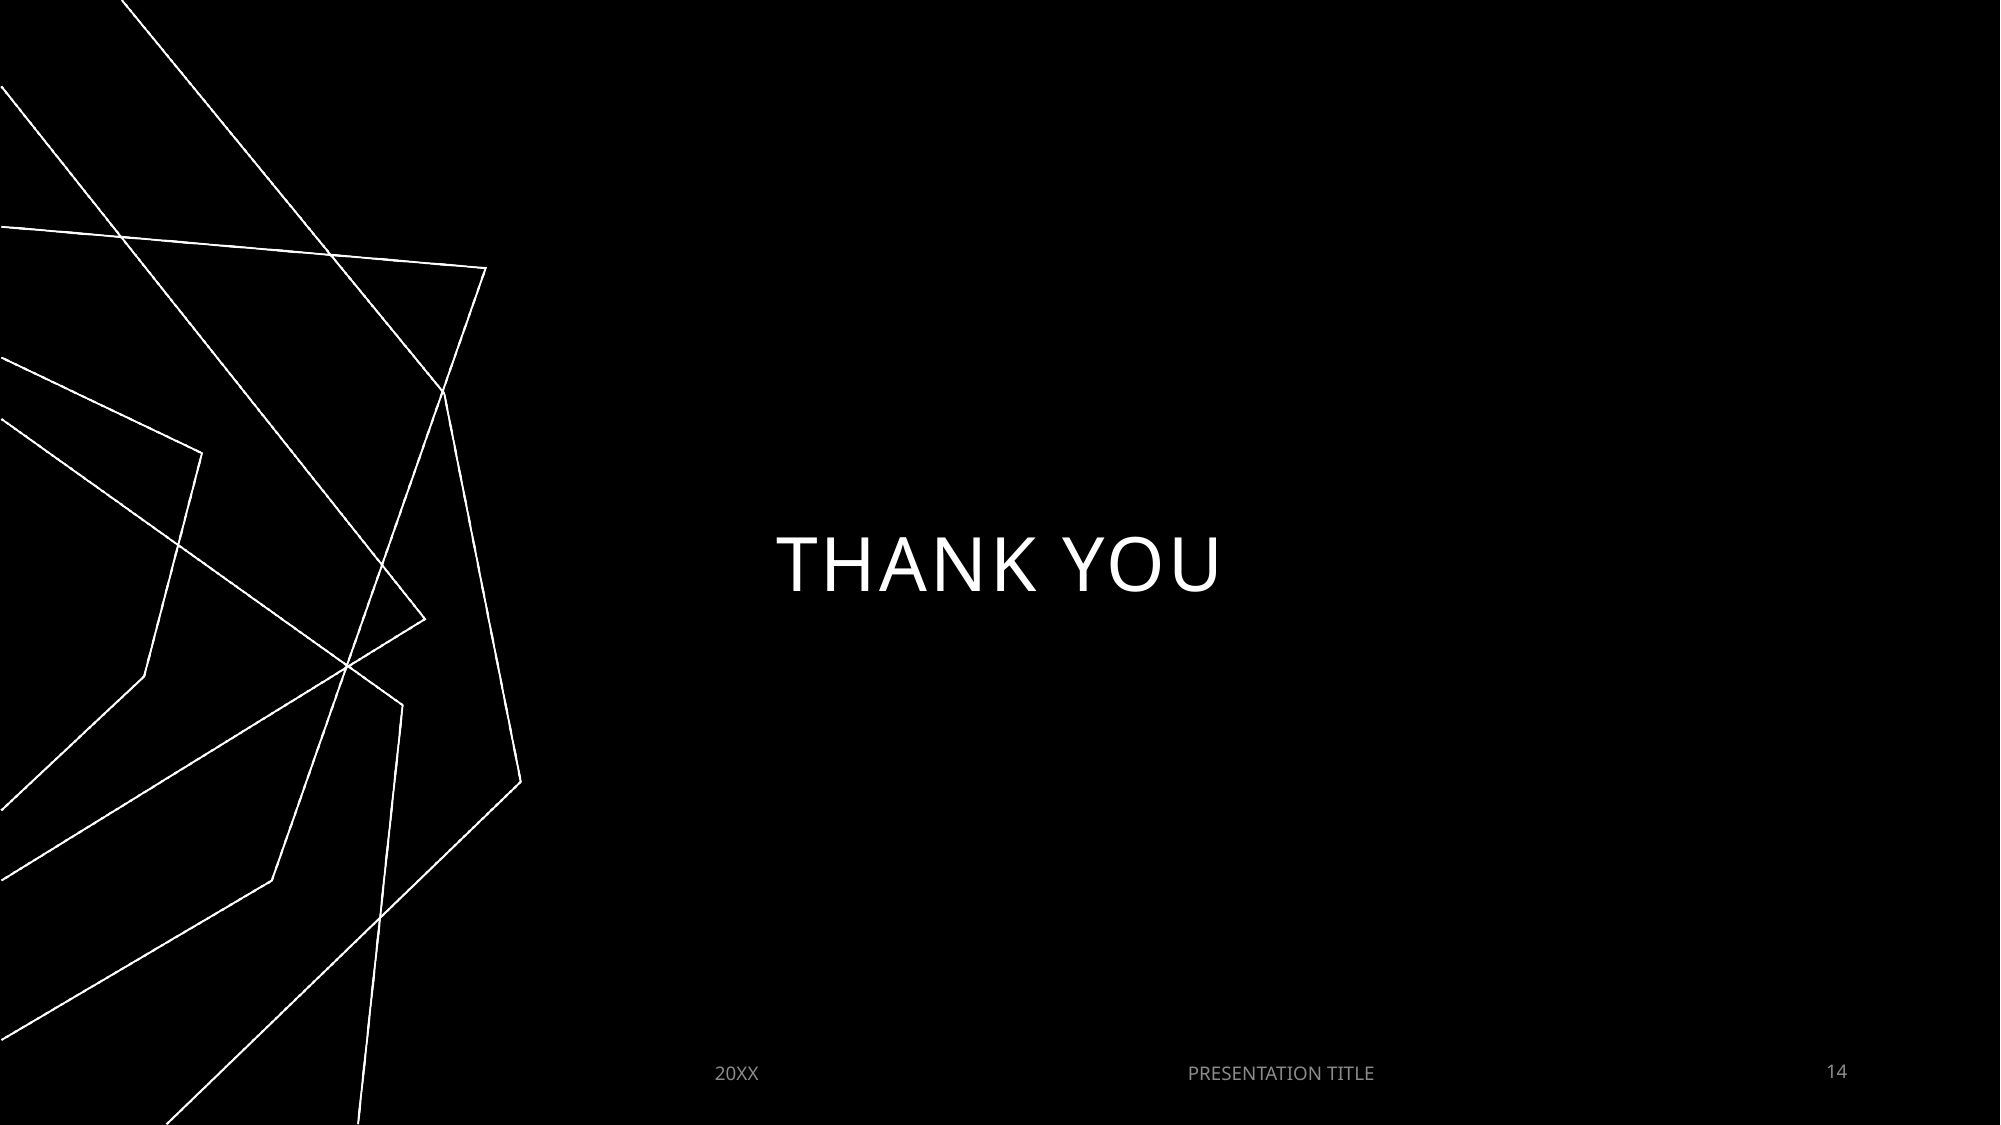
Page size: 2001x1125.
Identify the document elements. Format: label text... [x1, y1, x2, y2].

slide_number 20XX [699, 1042, 992, 1103]
title THANK YOU [657, 509, 1343, 616]
picture [0, 0, 522, 1125]
footer PRESENTATION TITLE [1062, 1042, 1500, 1103]
slide_number 14 [1571, 1042, 1863, 1103]
